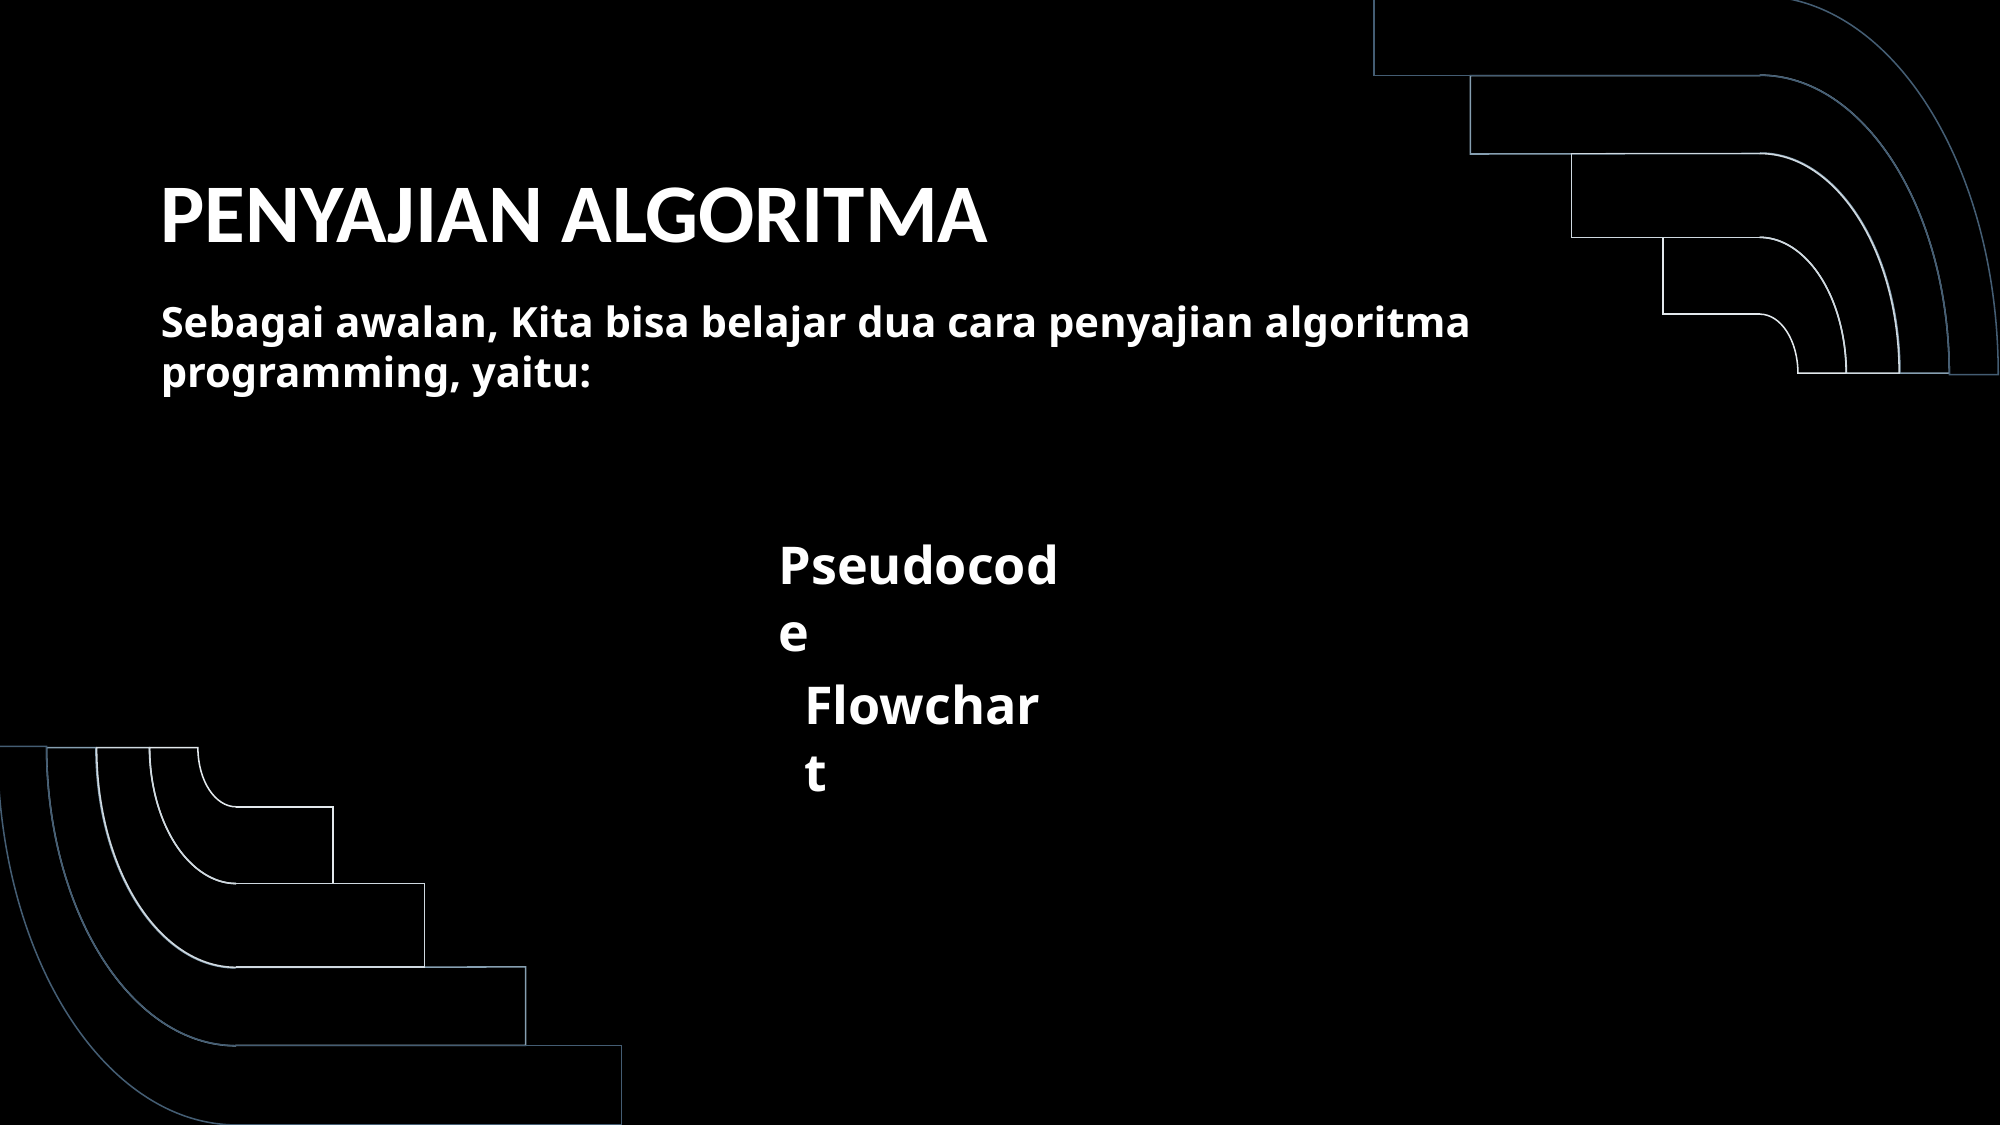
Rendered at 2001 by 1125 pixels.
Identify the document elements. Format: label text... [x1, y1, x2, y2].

text_box Sebagai awalan, Kita bisa belajar dua cara penyajian algoritma programming, yaitu: [146, 288, 1691, 449]
text_box Pseudocode [763, 520, 1086, 731]
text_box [1374, 0, 1999, 375]
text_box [0, 746, 622, 1125]
text_box Flowchart [789, 660, 1060, 871]
text_box PENYAJIAN ALGORITMA [146, 151, 1041, 267]
